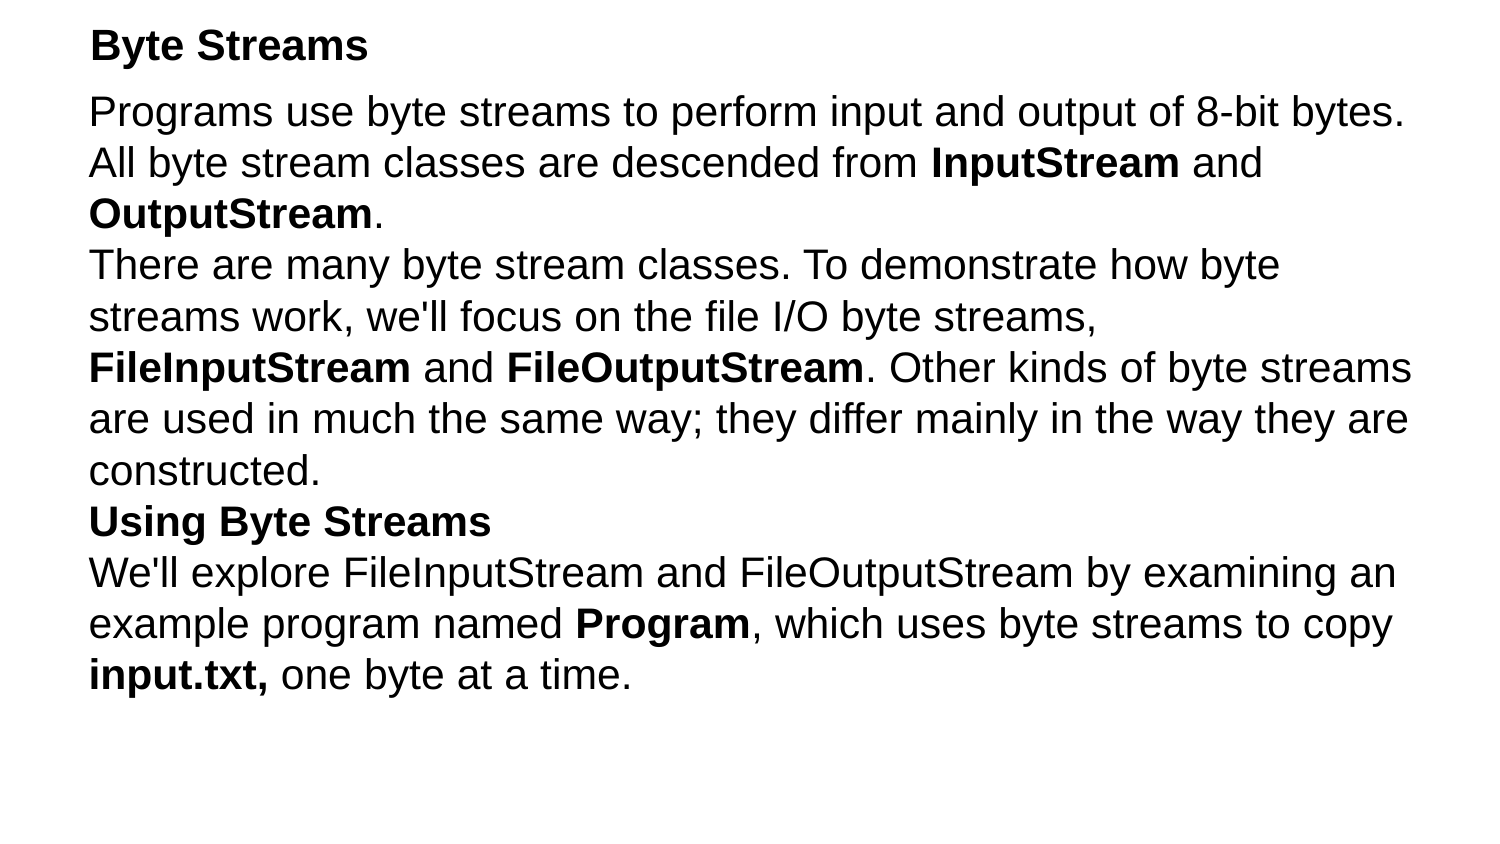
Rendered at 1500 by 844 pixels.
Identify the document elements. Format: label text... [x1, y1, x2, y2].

title Byte Streams [75, 8, 1425, 68]
text_box Programs use byte streams to perform input and output of 8-bit bytes. All byte stream classes are descended from InputStream and OutputStream. There are many byte stream classes. To demonstrate how byte streams work, we'll focus on the file I/O byte streams, FileInputStream and FileOutputStream. Other kinds of byte streams are used in much the same way; they differ mainly in the way they are constructed. Using Byte Streams We'll explore FileInputStream and FileOutputStream by examining an example program named Program, which uses byte streams to copy input.txt, one byte at a time. [73, 68, 1433, 793]
